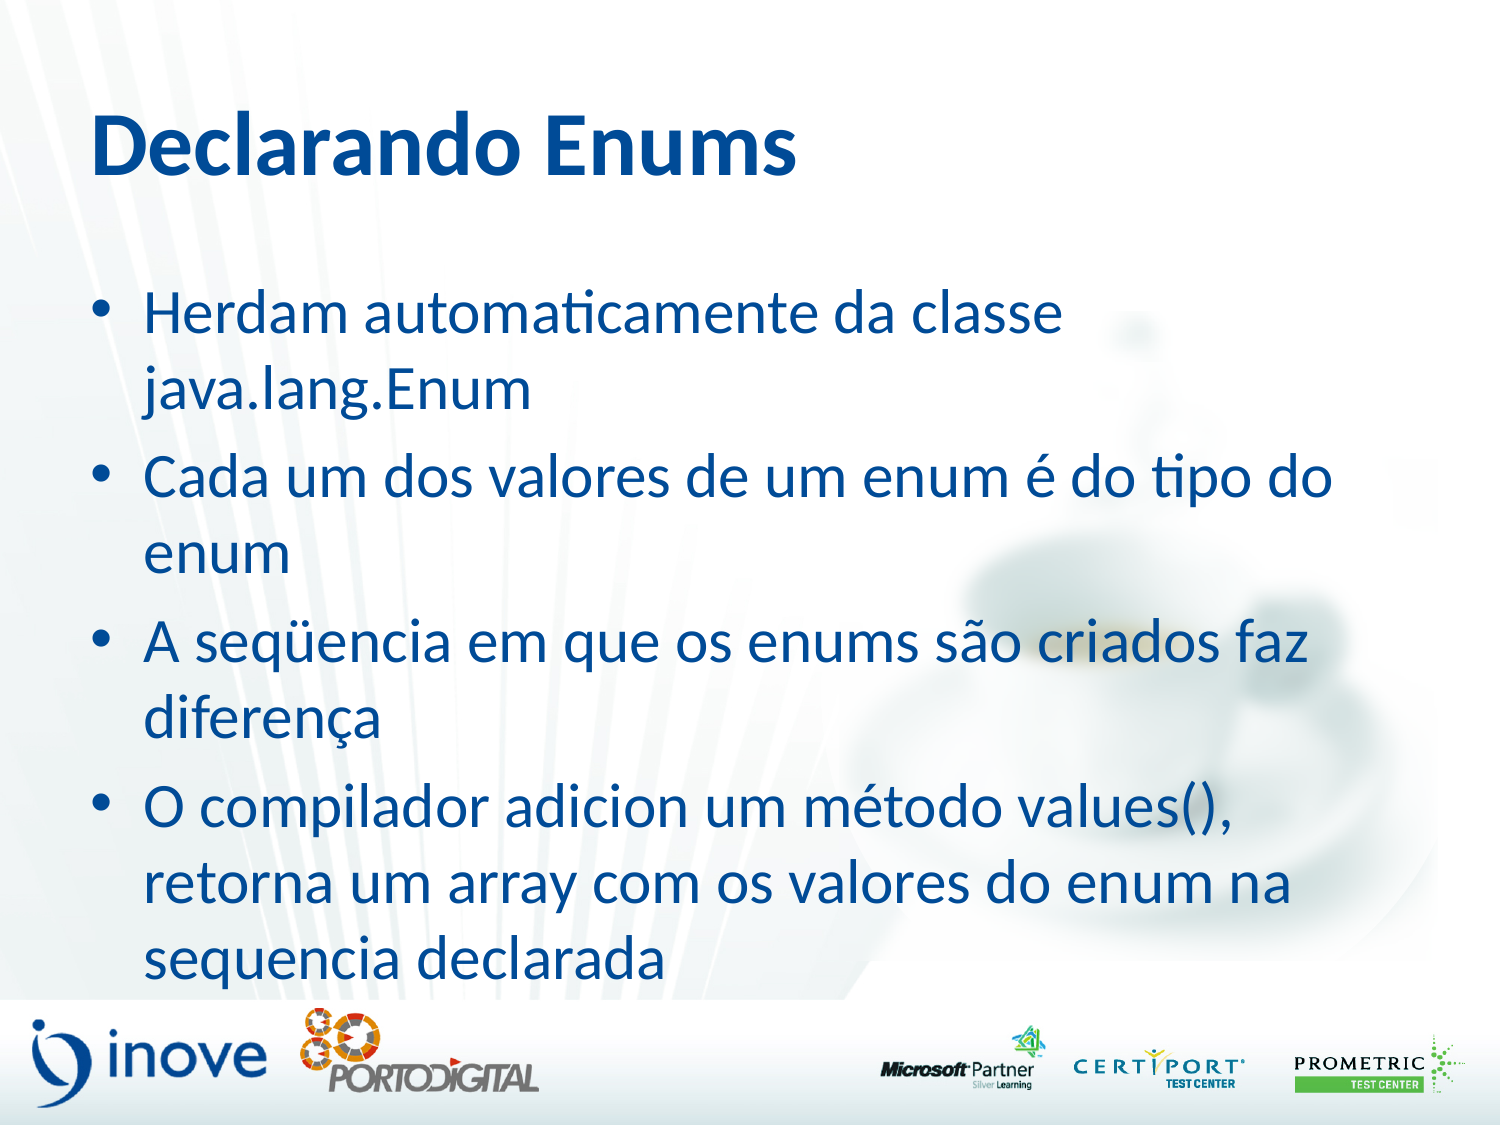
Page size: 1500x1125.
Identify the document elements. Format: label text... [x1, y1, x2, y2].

picture [0, 0, 1500, 1125]
list Herdam automaticamente da classe java.lang.Enum Cada um dos valores de um enum é do tipo do enum A seqüencia em que os enums são criados faz diferença O compilador adicion um método values(), retorna um array com os valores do enum na sequencia declarada [75, 262, 1425, 1005]
title Declarando Enums [75, 45, 1425, 233]
